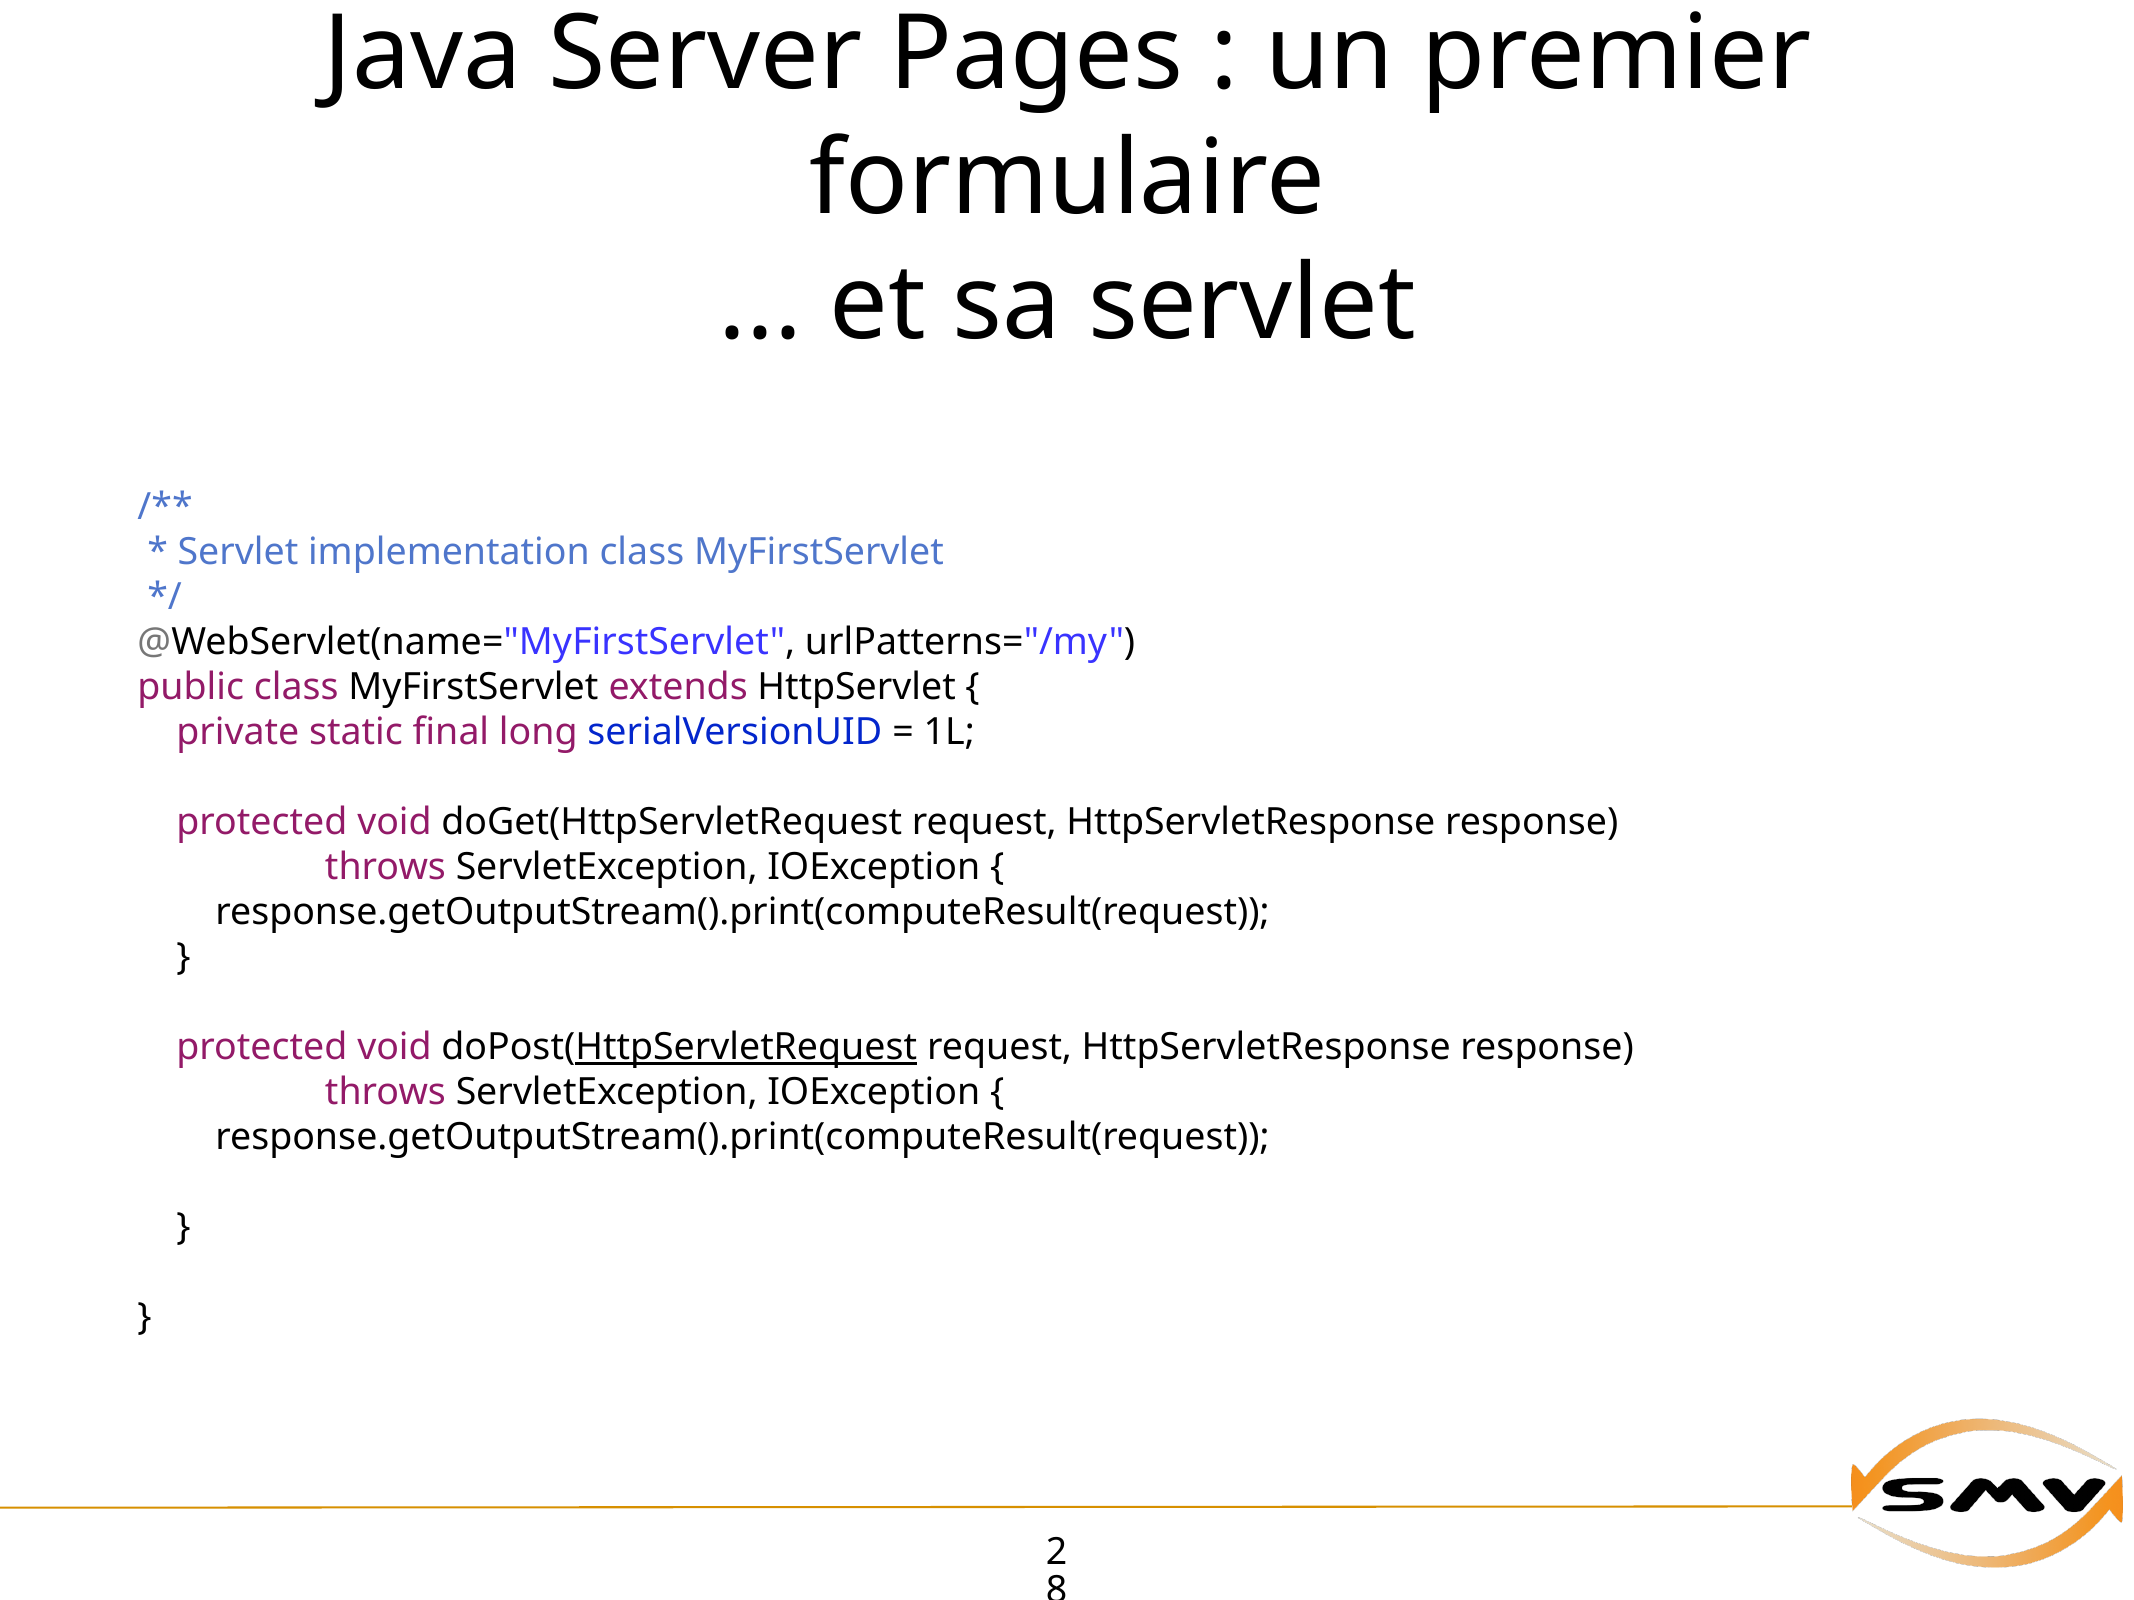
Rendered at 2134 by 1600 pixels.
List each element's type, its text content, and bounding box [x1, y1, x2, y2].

slide_number 28 [1036, 1518, 1095, 1580]
text_box /** * Servlet implementation class MyFirstServlet */ @WebServlet(name="MyFirstServlet", urlPatterns="/my") public class MyFirstServlet extends HttpServlet { private static final long serialVersionUID = 1L; protected void doGet(HttpServletRequest request, HttpServletResponse response) throws ServletException, IOException { response.getOutputStream().print(computeResult(request)); } protected void doPost(HttpServletRequest request, HttpServletResponse response) throws ServletException, IOException { response.getOutputStream().print(computeResult(request)); } } [129, 473, 2019, 1346]
title Java Server Pages : un premier formulaire ... et sa servlet [70, 41, 2066, 303]
picture [1851, 1416, 2123, 1588]
